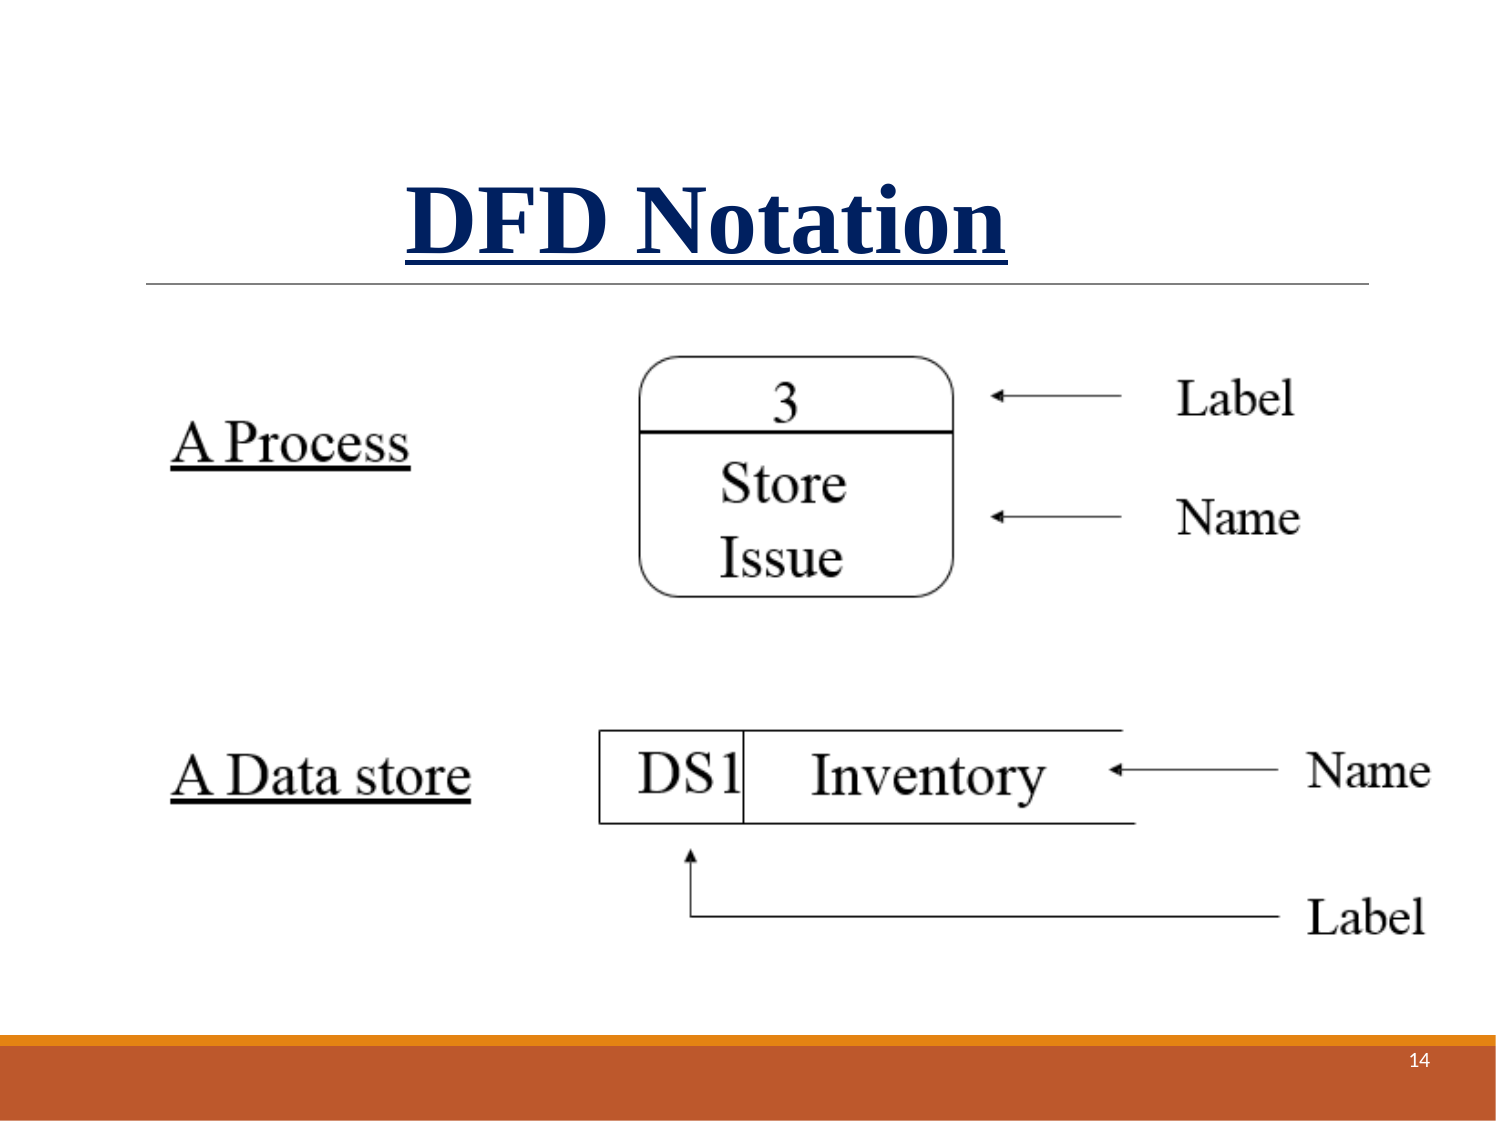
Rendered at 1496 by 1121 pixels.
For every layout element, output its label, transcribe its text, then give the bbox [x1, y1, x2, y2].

title DFD Notation [312, 122, 1101, 325]
picture [147, 347, 1461, 999]
slide_number ‹#› [1233, 1021, 1446, 1096]
